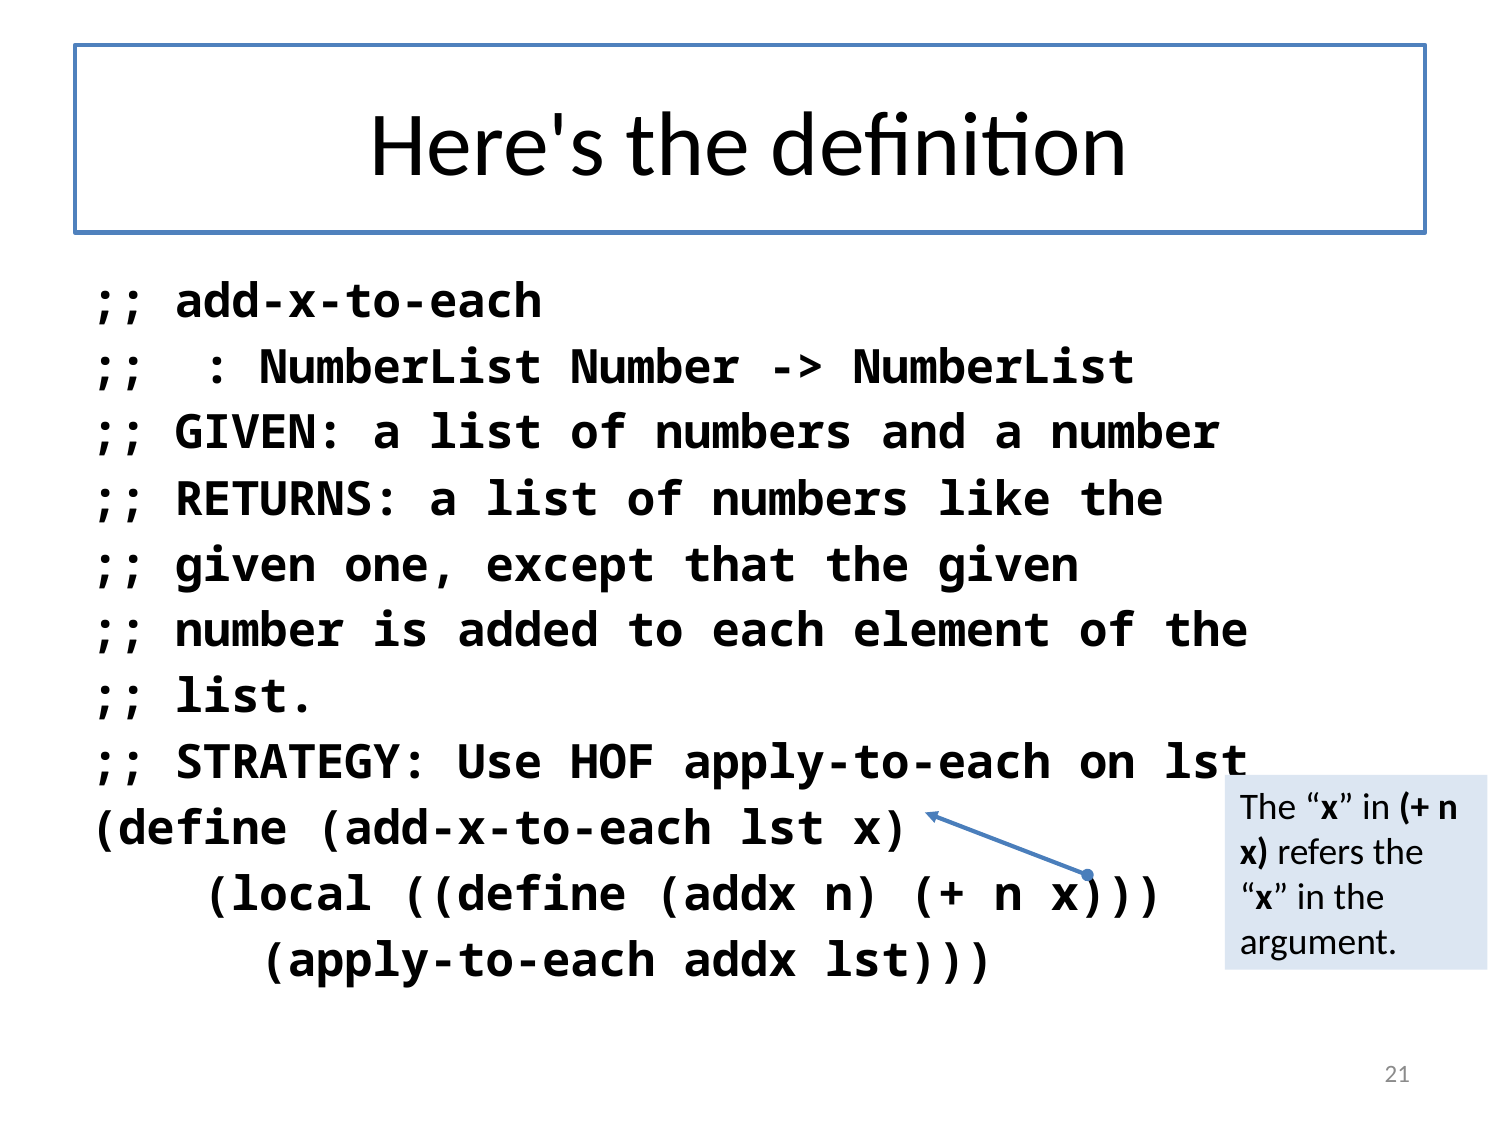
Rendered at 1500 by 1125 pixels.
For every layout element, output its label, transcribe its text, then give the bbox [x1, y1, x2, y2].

list ;; add-x-to-each ;; : NumberList Number -> NumberList ;; GIVEN: a list of numbers and a number ;; RETURNS: a list of numbers like the ;; given one, except that the given ;; number is added to each element of the ;; list. ;; STRATEGY: Use HOF apply-to-each on lst (define (add-x-to-each lst x) (local ((define (addx n) (+ n x))) (apply-to-each addx lst))) [75, 262, 1425, 1005]
title Here's the definition [73, 43, 1427, 235]
slide_number 21 [1074, 1042, 1425, 1103]
text_box The “x” in (+ n x) refers the “x” in the argument. [1224, 774, 1488, 970]
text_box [924, 812, 1088, 876]
